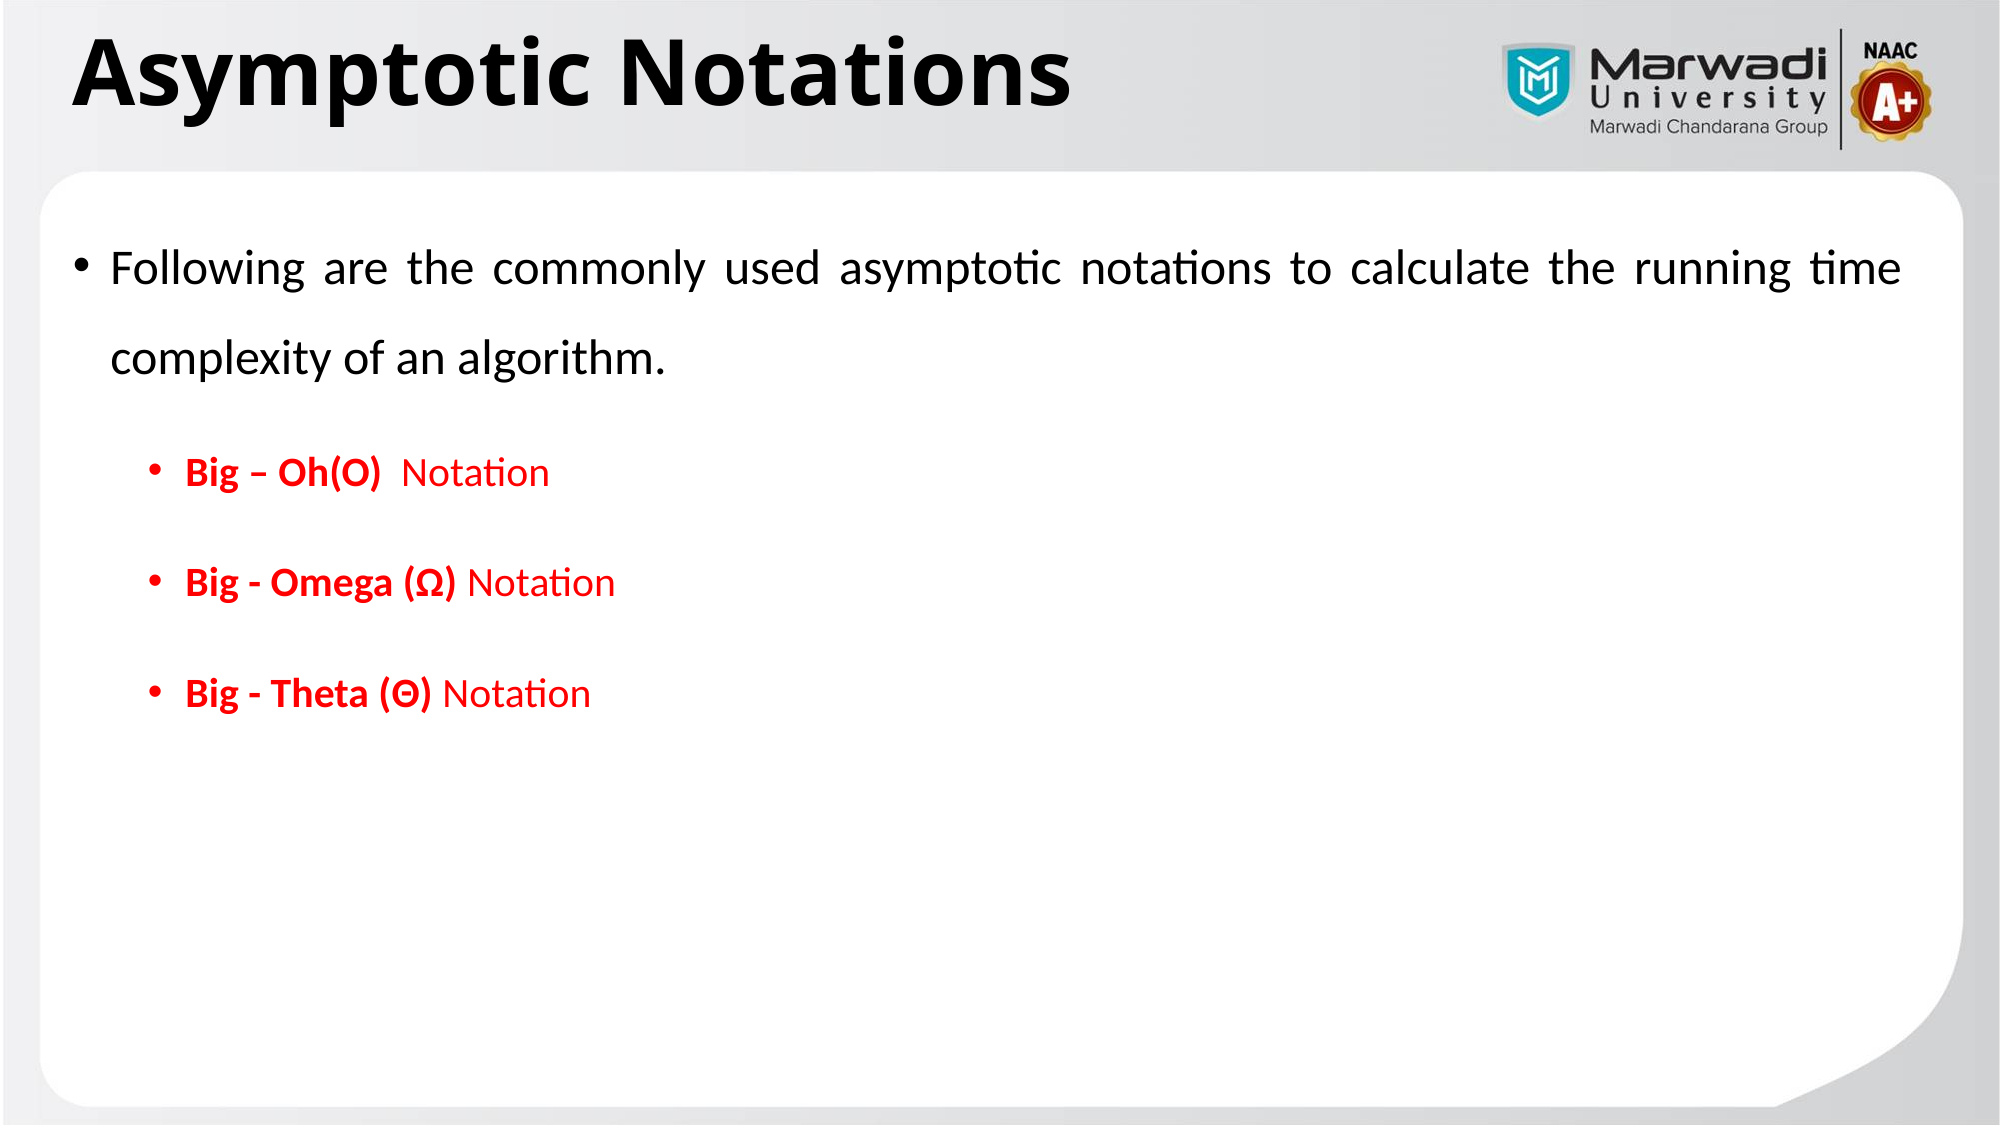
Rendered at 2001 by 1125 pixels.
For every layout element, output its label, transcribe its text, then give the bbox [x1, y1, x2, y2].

list Following are the commonly used asymptotic notations to calculate the running time complexity of an algorithm. Big – Oh(O) Notation Big - Omega (Ω) Notation Big - Theta (Θ) Notation [57, 196, 1919, 985]
title Asymptotic Notations [57, 0, 1288, 170]
picture [2, 0, 2000, 1125]
